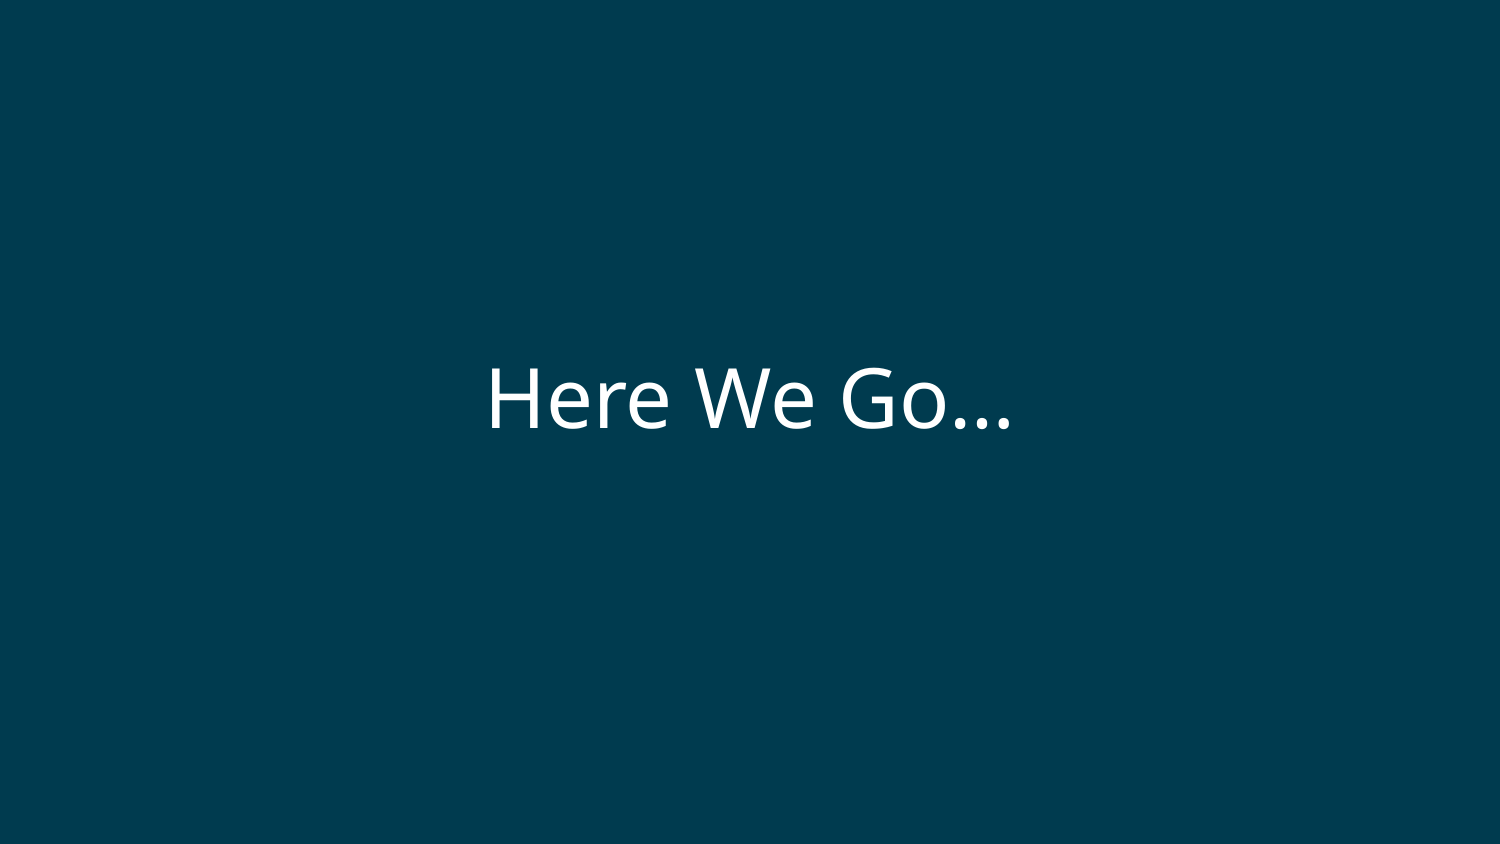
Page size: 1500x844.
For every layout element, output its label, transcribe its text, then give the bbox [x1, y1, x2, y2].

picture [956, 422, 965, 428]
picture [854, 422, 892, 428]
picture [977, 422, 987, 428]
picture [746, 422, 755, 427]
picture [910, 422, 938, 428]
picture [781, 422, 810, 428]
text_box Here We Go… [63, 349, 1437, 422]
picture [557, 422, 586, 428]
picture [710, 422, 719, 427]
picture [999, 422, 1008, 429]
picture [636, 422, 665, 428]
